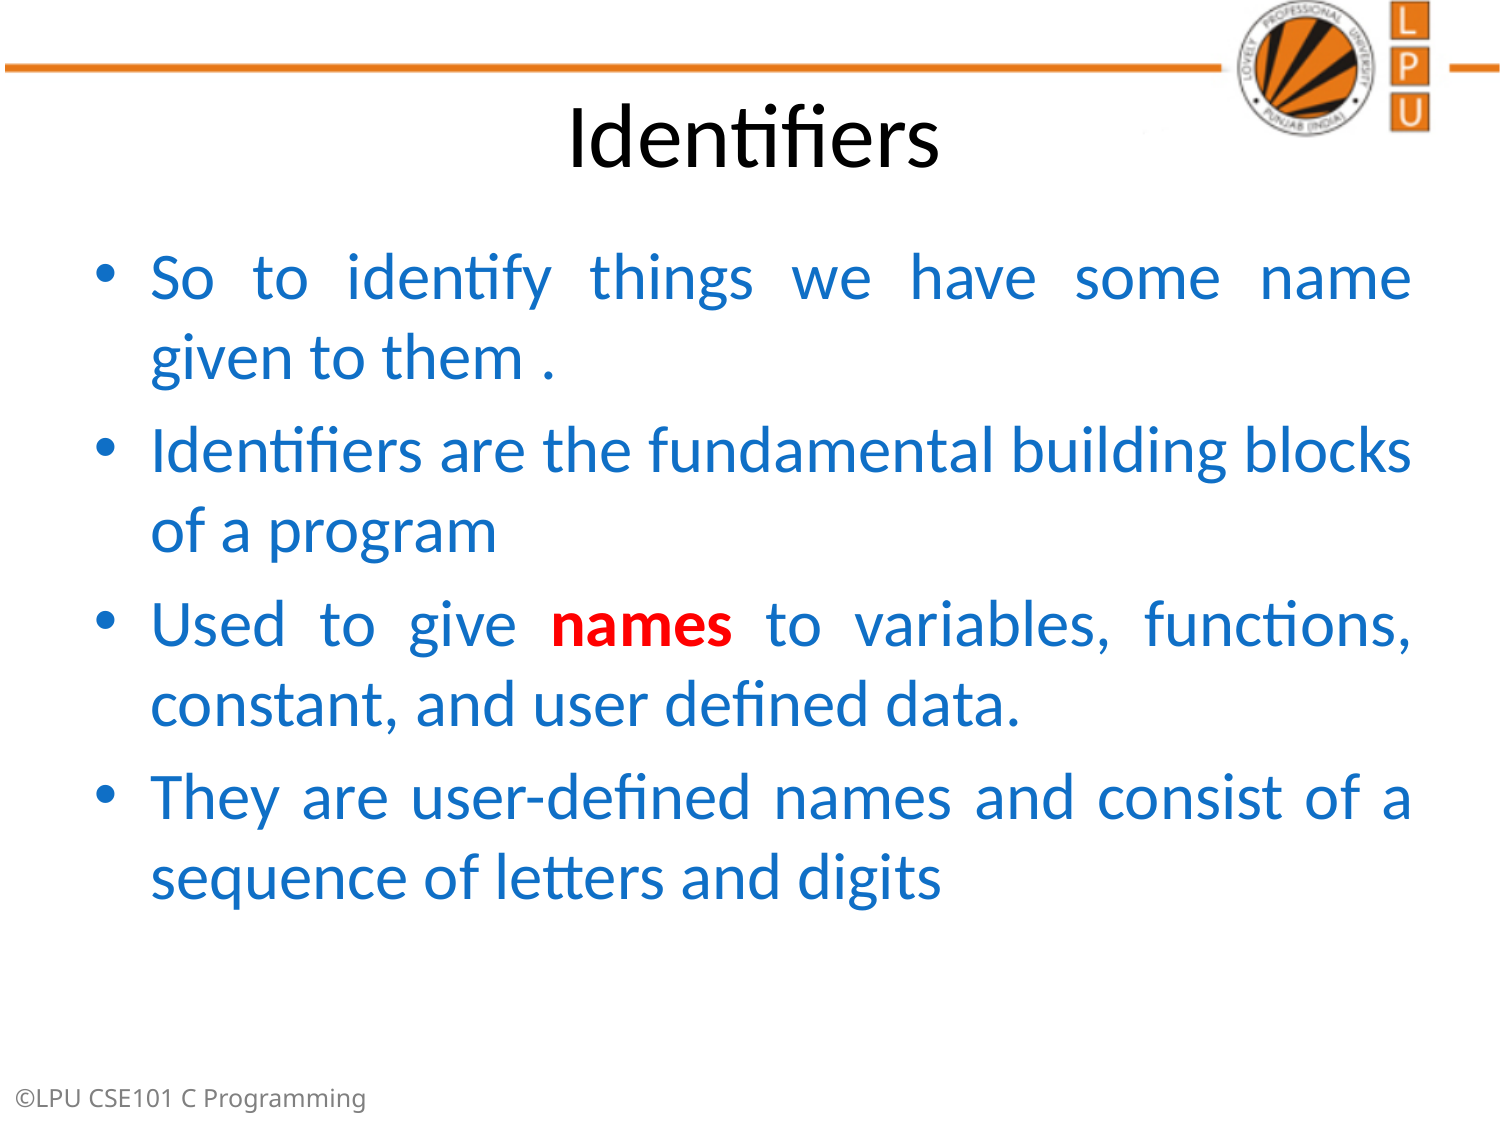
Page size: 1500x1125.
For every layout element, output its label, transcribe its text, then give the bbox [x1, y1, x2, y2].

title Identifiers [79, 37, 1429, 224]
list So to identify things we have some name given to them . Identifiers are the fundamental building blocks of a program Used to give names to variables, functions, constant, and user defined data. They are user-defined names and consist of a sequence of letters and digits [79, 224, 1429, 968]
picture [5, 0, 1500, 155]
